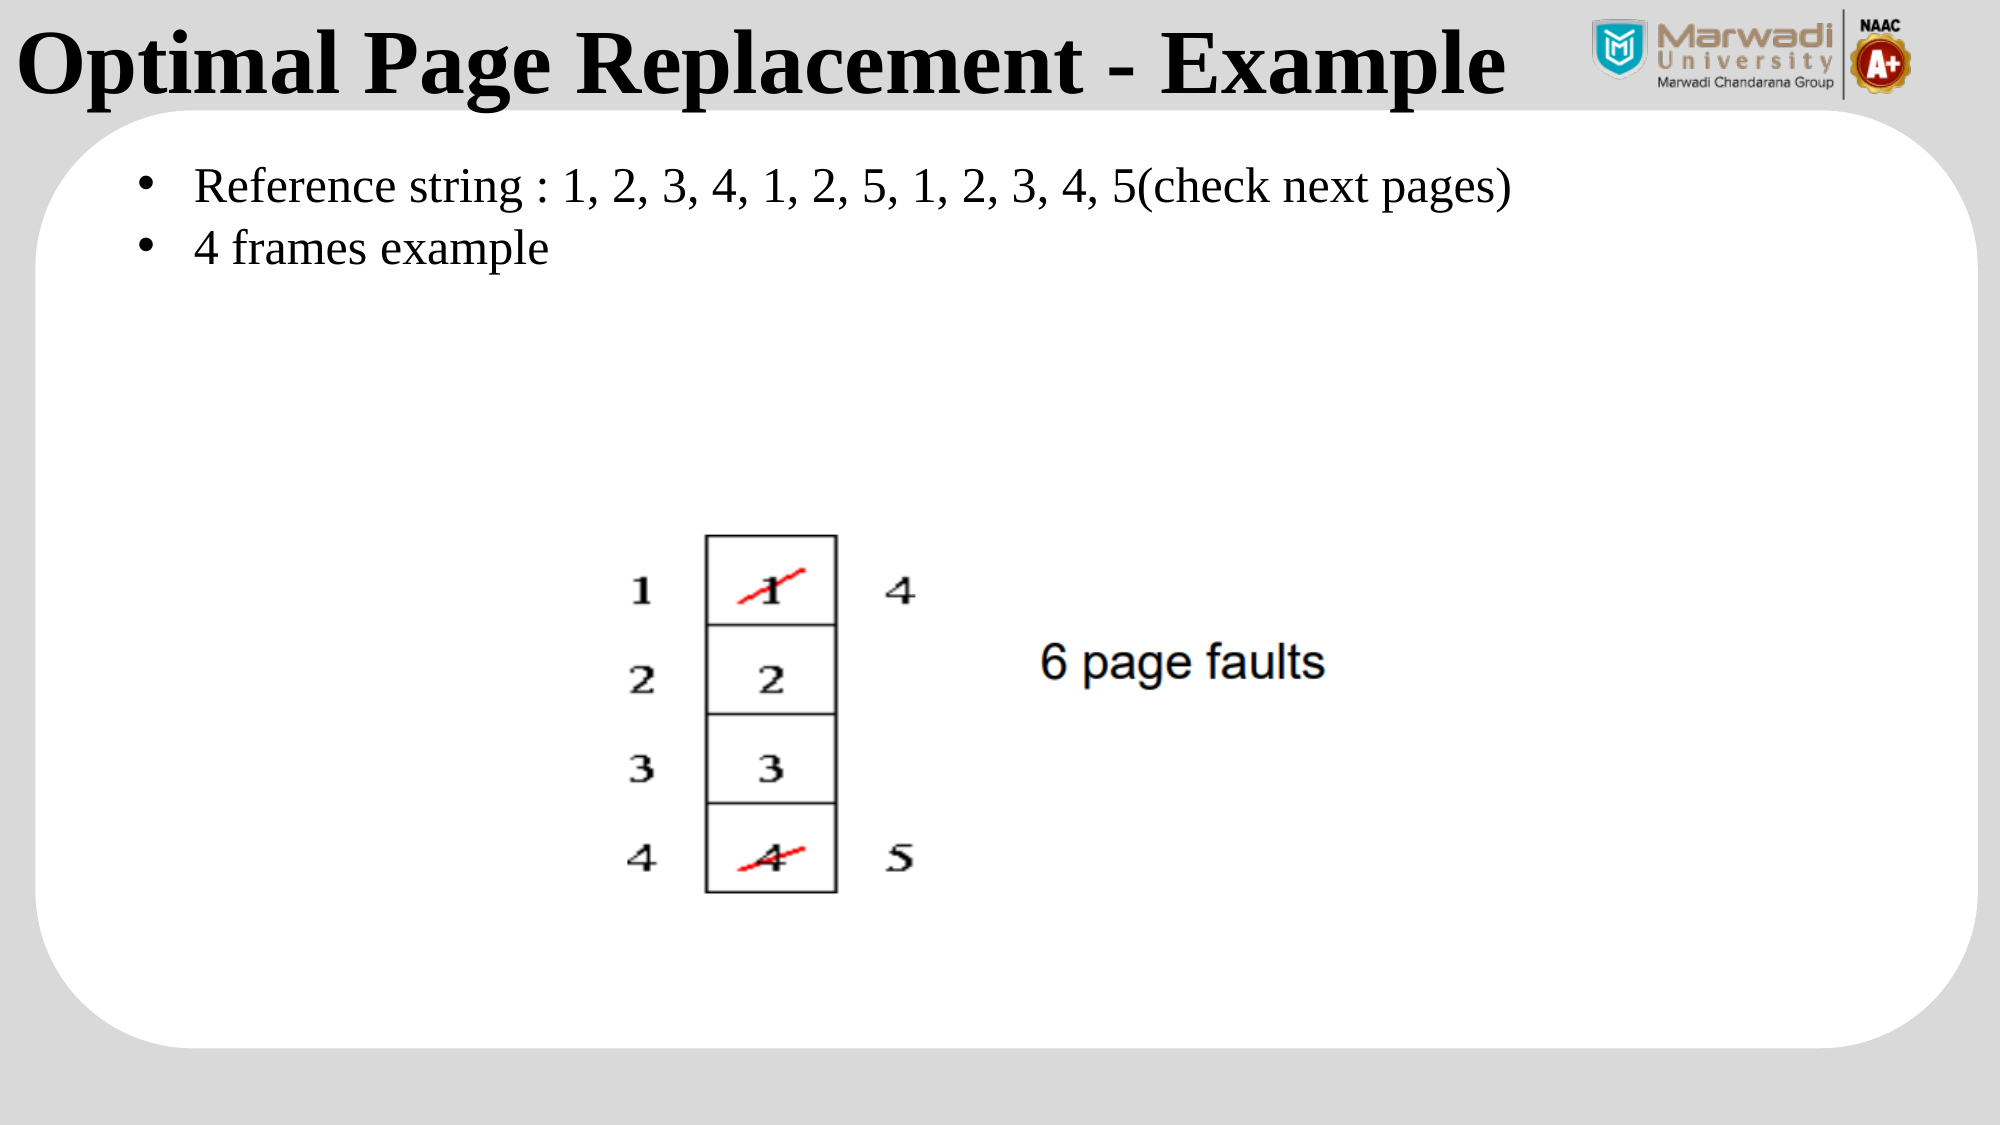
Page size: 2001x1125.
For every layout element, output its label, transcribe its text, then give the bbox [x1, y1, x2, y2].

title Optimal Page Replacement - Example [12, 0, 1538, 190]
text_box Reference string : 1, 2, 3, 4, 1, 2, 5, 1, 2, 3, 4, 5(check next pages) 4 frames example [137, 149, 1775, 275]
picture [587, 499, 1377, 926]
picture [1575, 0, 1922, 134]
